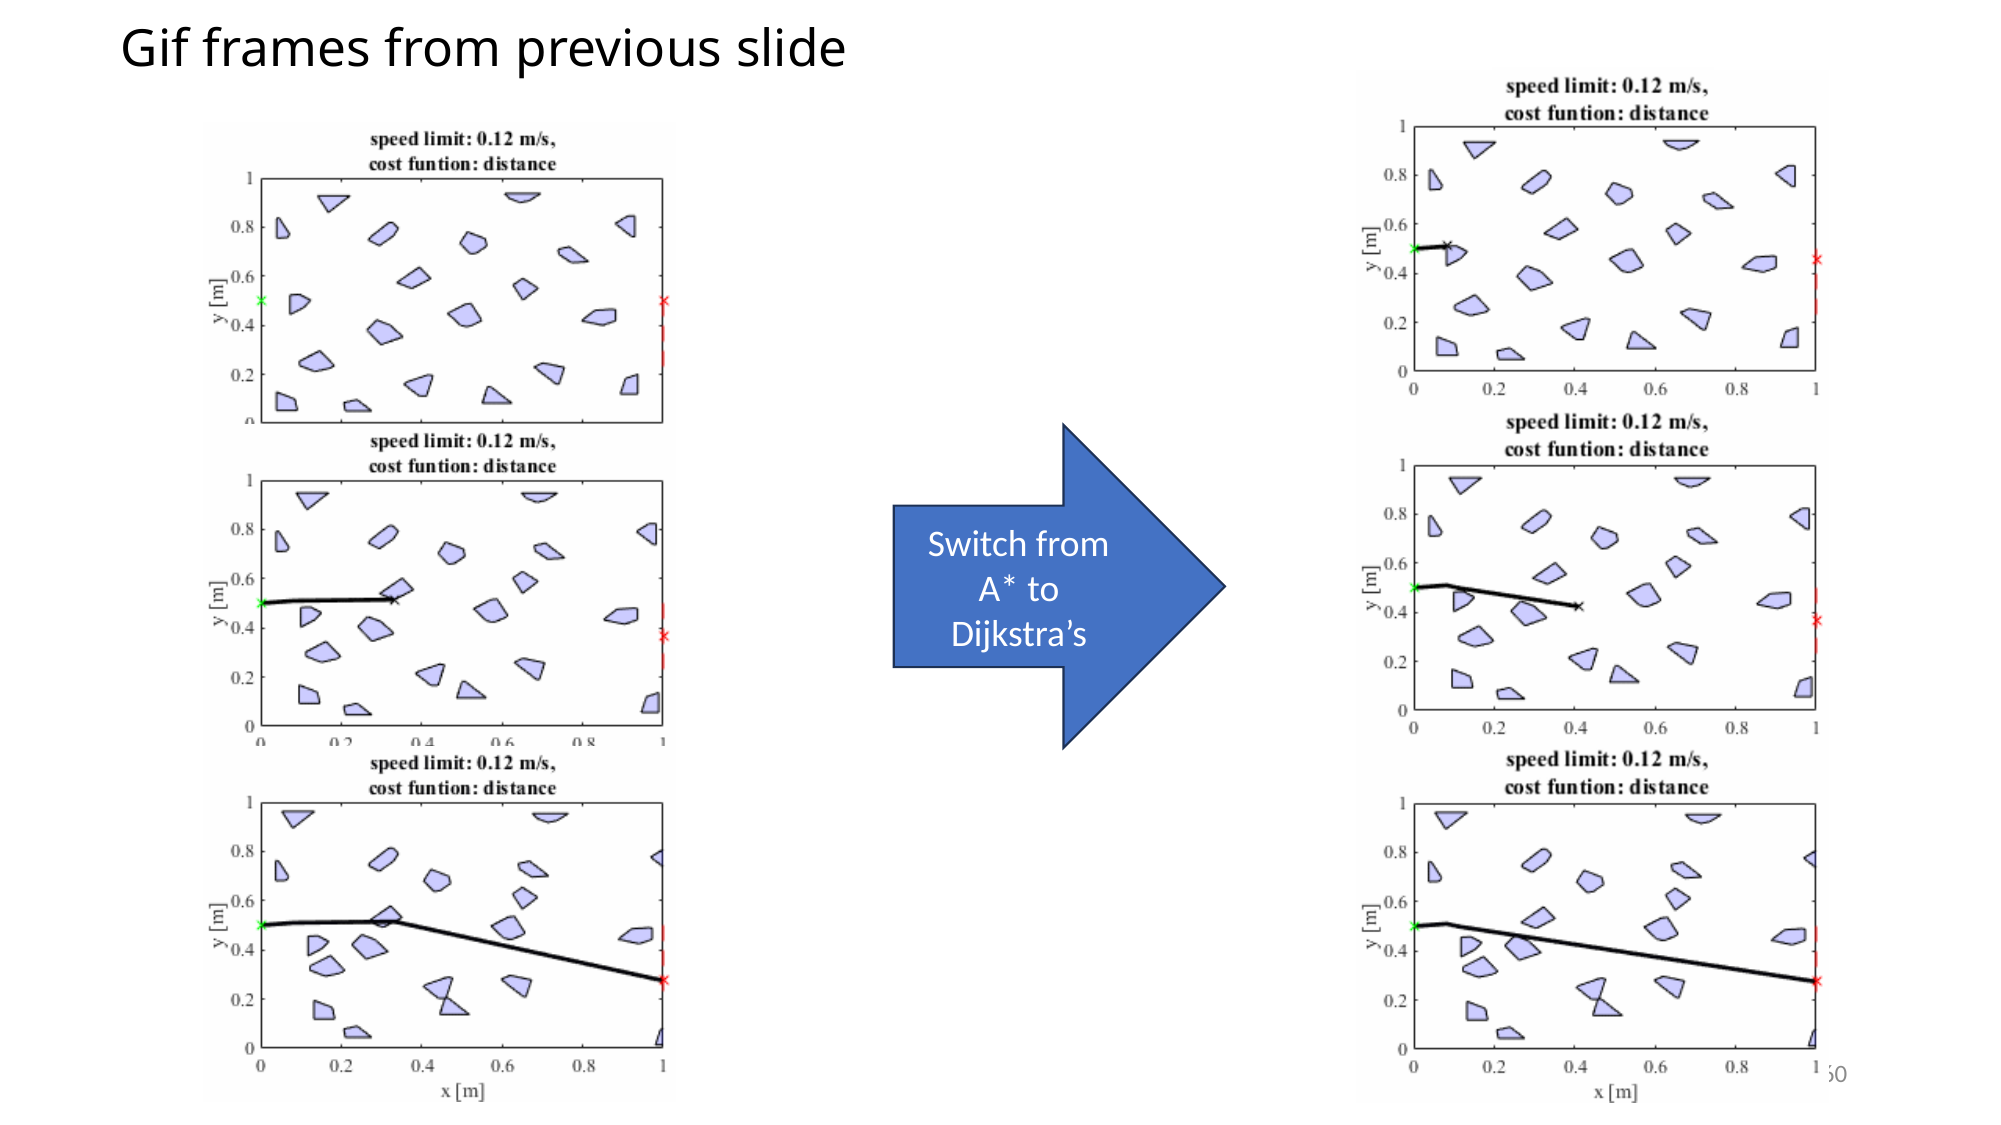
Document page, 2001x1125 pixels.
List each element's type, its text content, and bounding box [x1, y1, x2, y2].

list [1356, 70, 1829, 409]
title Gif frames from previous slide [105, 13, 1972, 85]
picture [1492, 66, 1714, 125]
text_box Switch from A* to Dijkstra’s [892, 422, 1227, 751]
picture [203, 122, 676, 1102]
slide_number 60 [1829, 1042, 1863, 1103]
picture [1356, 403, 1829, 1103]
